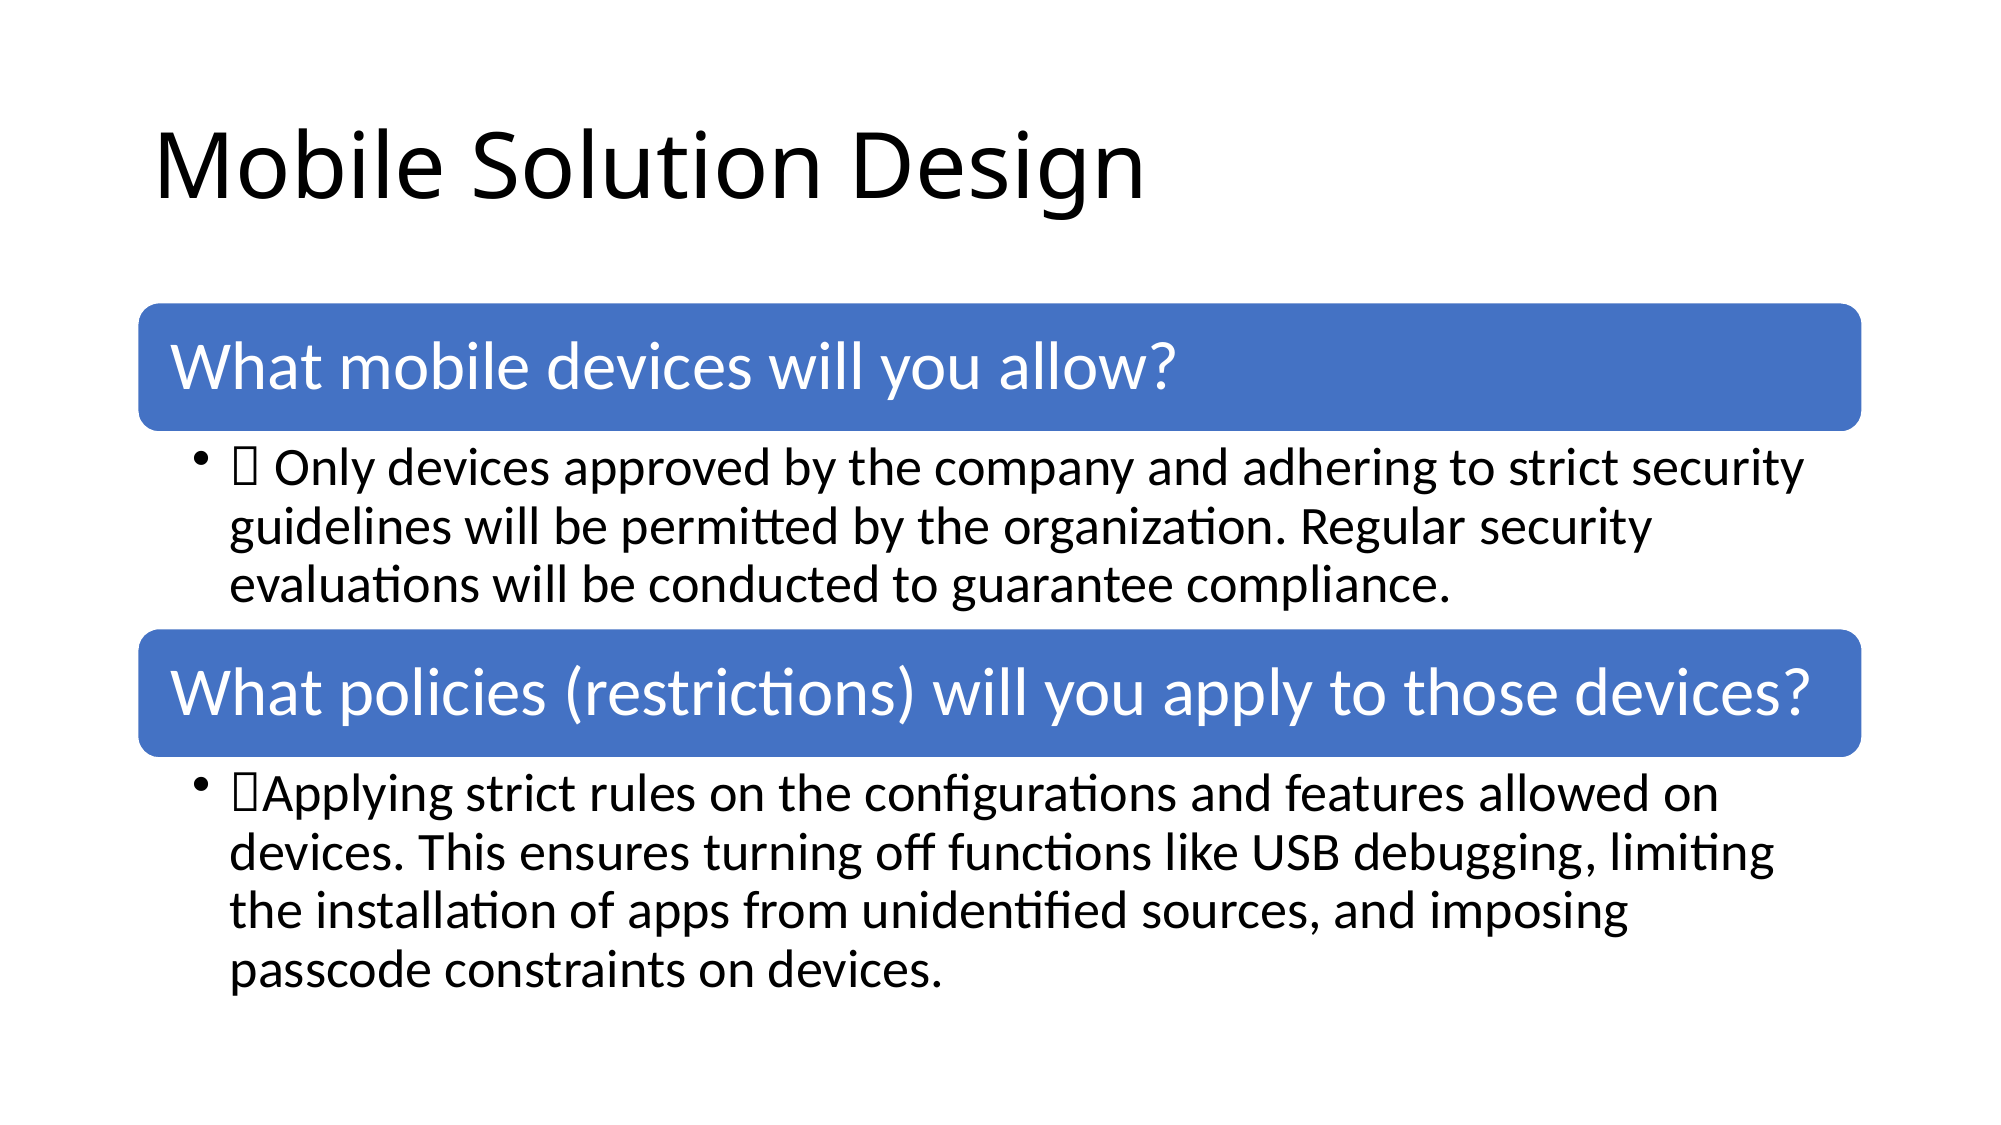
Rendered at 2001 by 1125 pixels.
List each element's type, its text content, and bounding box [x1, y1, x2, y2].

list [137, 299, 1863, 1014]
title Mobile Solution Design [137, 59, 1863, 278]
